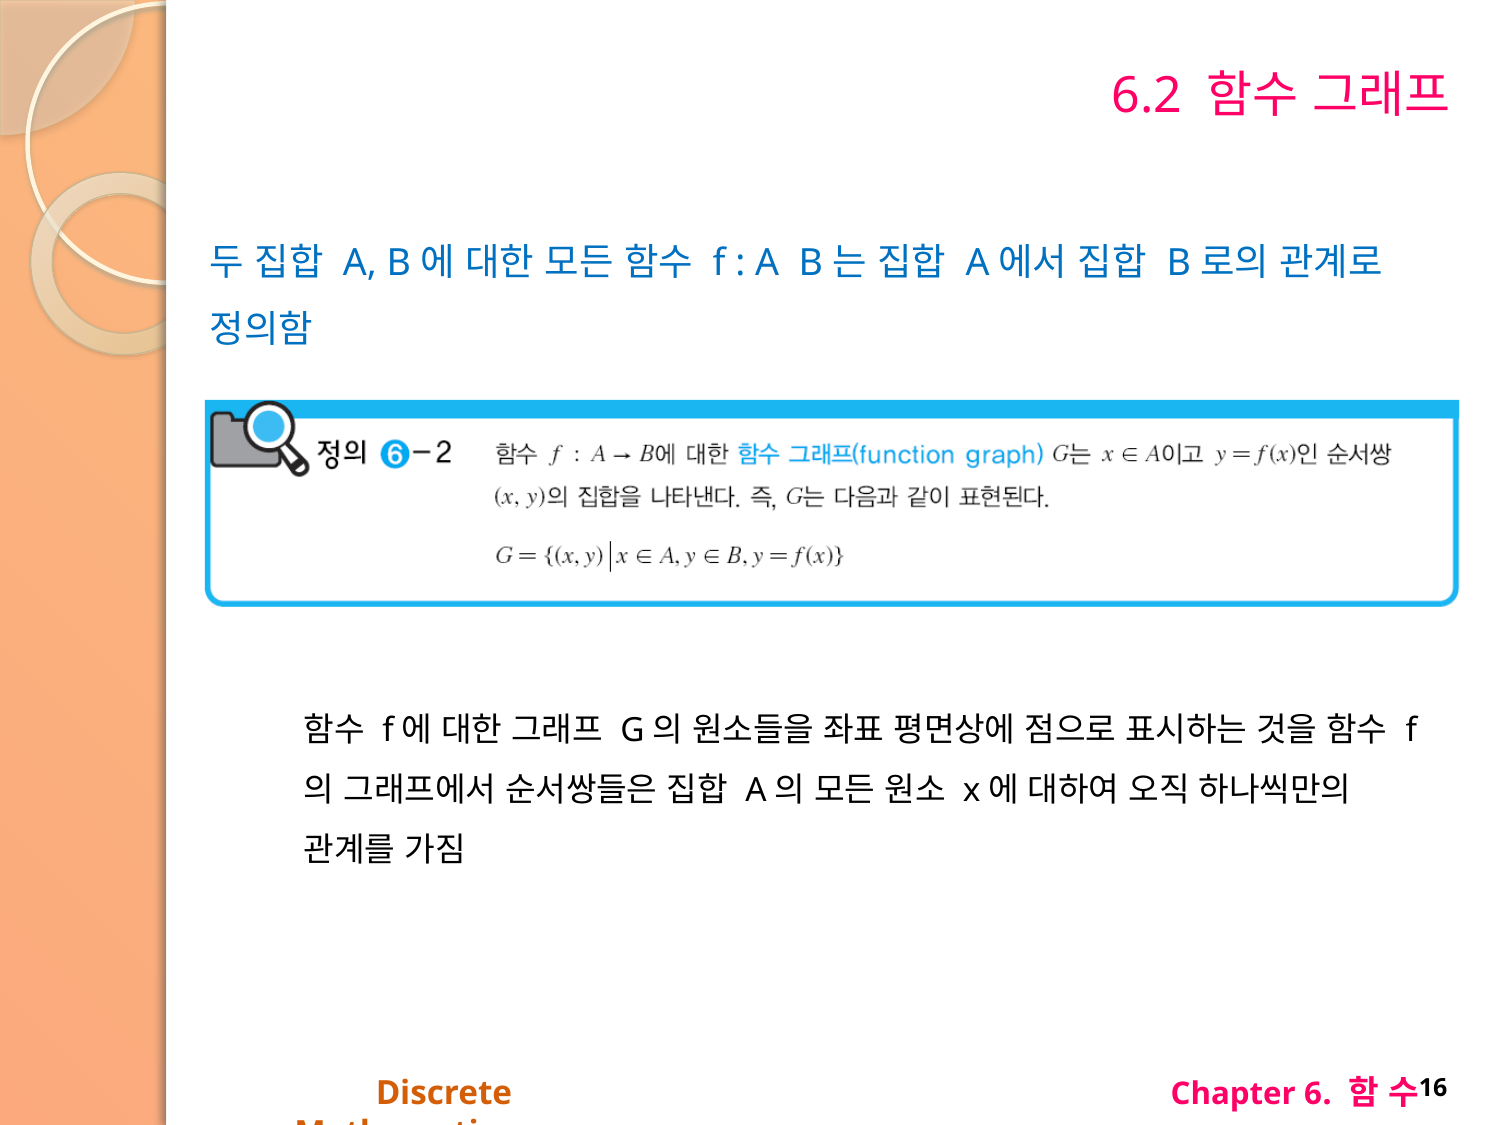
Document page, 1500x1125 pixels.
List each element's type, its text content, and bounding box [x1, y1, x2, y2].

title 6.2 함수 그래프 [235, 45, 1466, 141]
slide_number 16 [1382, 1071, 1484, 1114]
text_box Discrete Mathematics [172, 1063, 528, 1125]
text_box 함수 f에 대한 그래프 G의 원소들을 좌표 평면상에 점으로 표시하는 것을 함수 f의 그래프에서 순서쌍들은 집합 A의 모든 원소 x에 대하여 오직 하나씩만의 관계를 가짐 [289, 680, 1435, 875]
text_box Chapter 6. 함 수 [1155, 1063, 1500, 1119]
picture [194, 389, 1468, 620]
